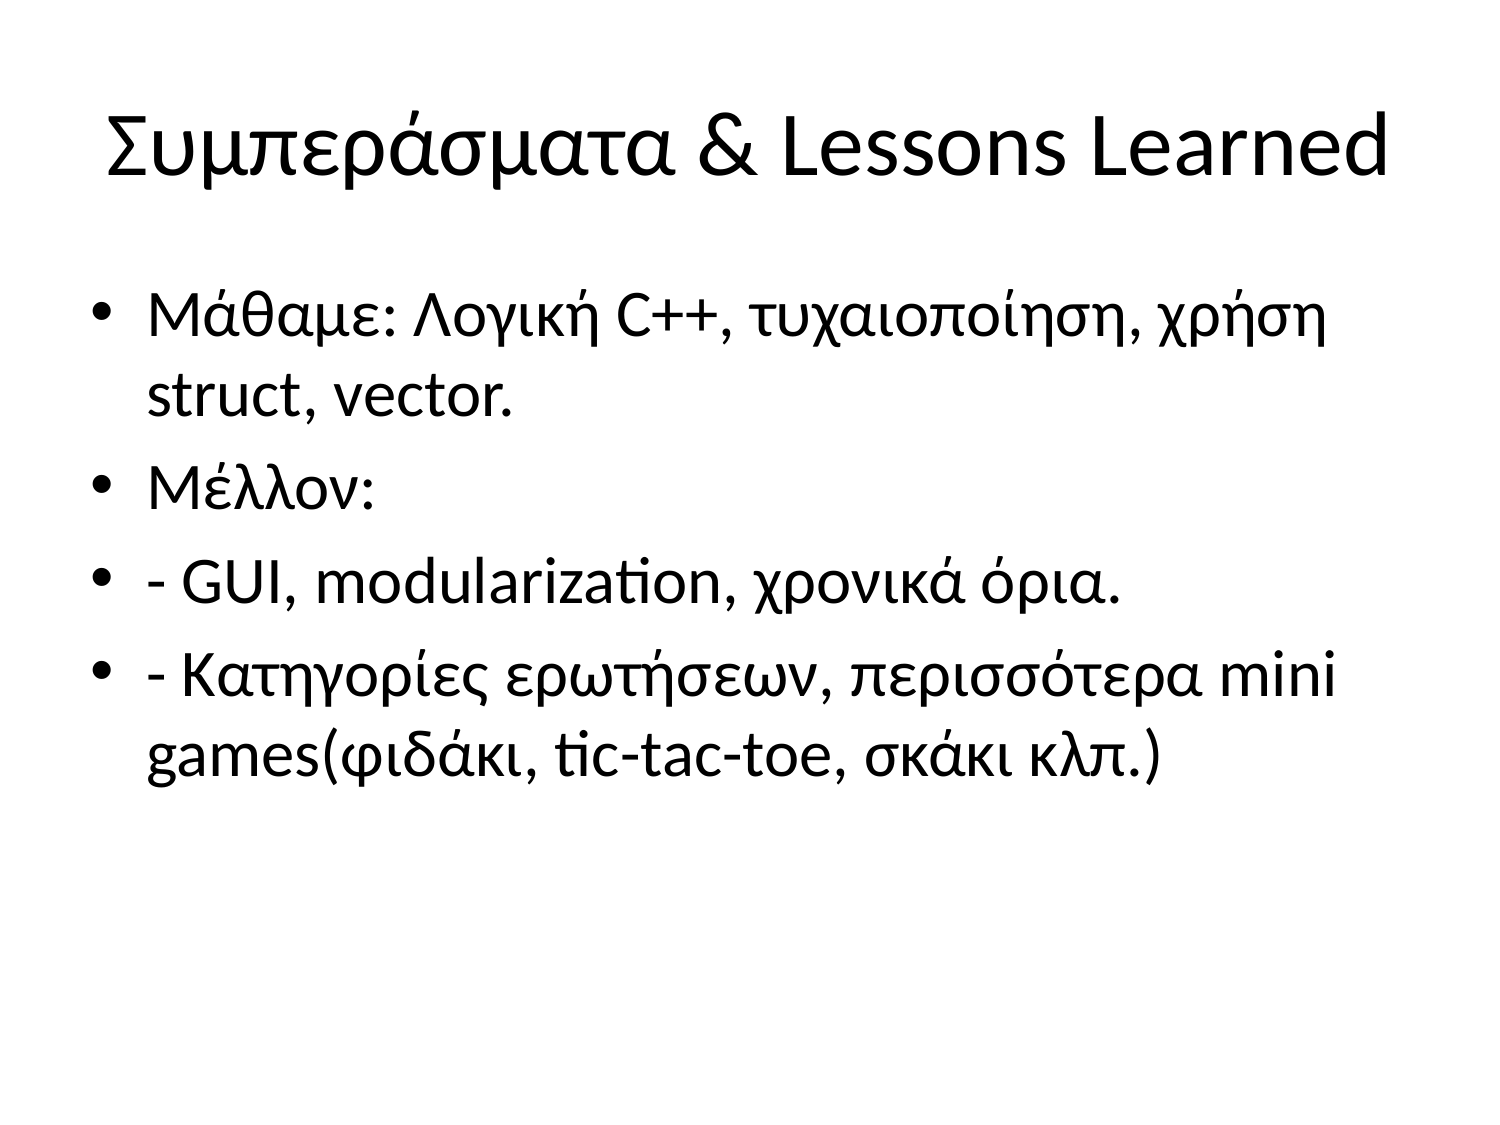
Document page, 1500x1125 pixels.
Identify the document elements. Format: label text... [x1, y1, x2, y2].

text_box Μάθαμε: Λογική C++, τυχαιοποίηση, χρήση struct, vector. Μέλλον: - GUI, modularization, χρονικά όρια. - Κατηγορίες ερωτήσεων, περισσότερα mini games(φιδάκι, tic-tac-toe, σκάκι κλπ.) [75, 262, 1425, 1005]
text_box Συμπεράσματα & Lessons Learned [75, 45, 1425, 233]
